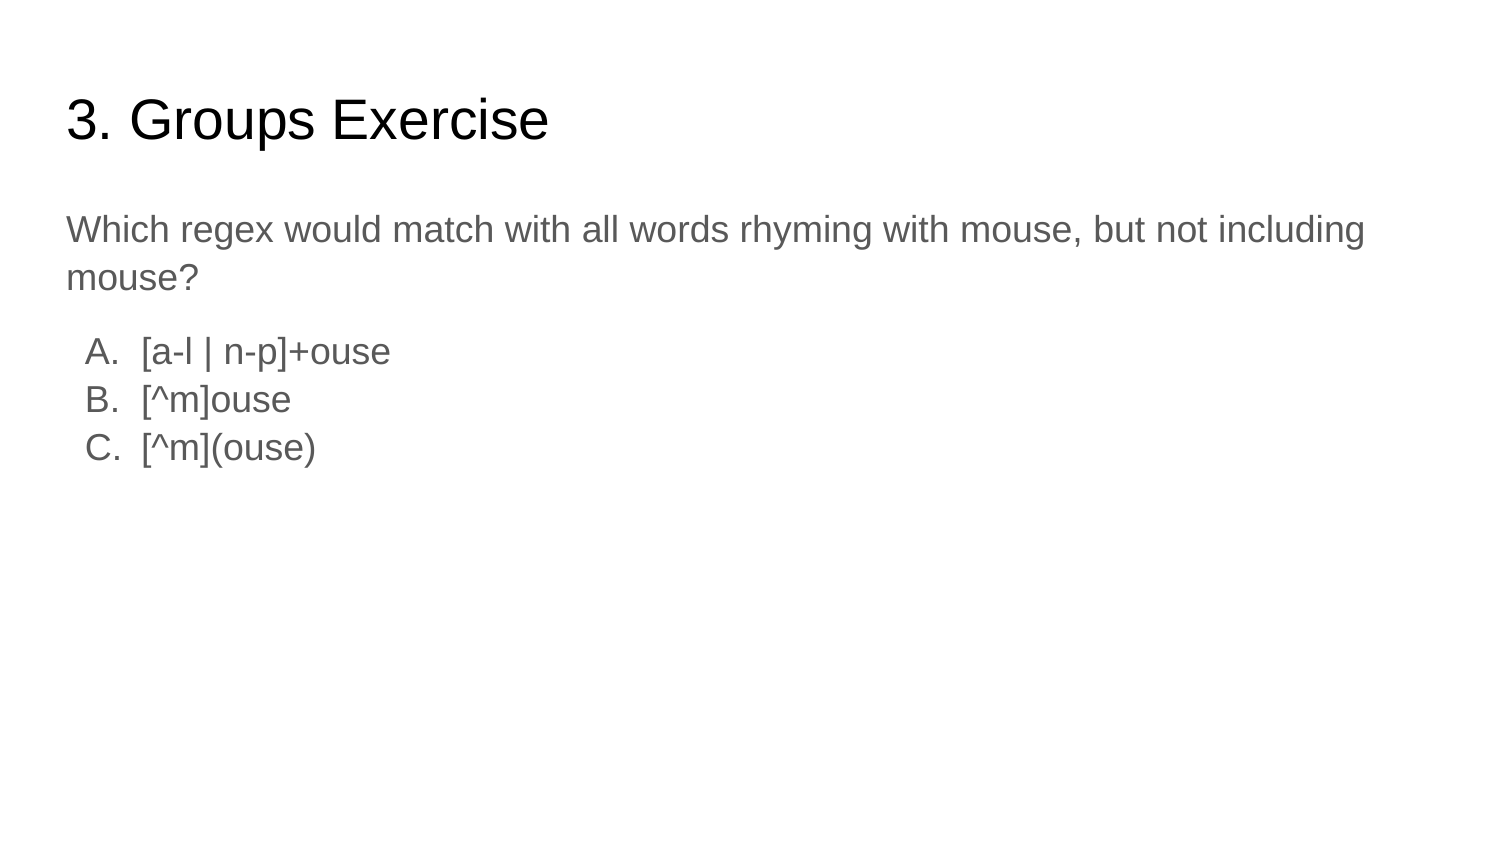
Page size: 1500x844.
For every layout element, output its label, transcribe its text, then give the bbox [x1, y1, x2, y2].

title 3. Groups Exercise [51, 72, 1449, 167]
list Which regex would match with all words rhyming with mouse, but not including mouse? [a-l | n-p]+ouse [^m]ouse [^m](ouse) [51, 187, 1449, 748]
